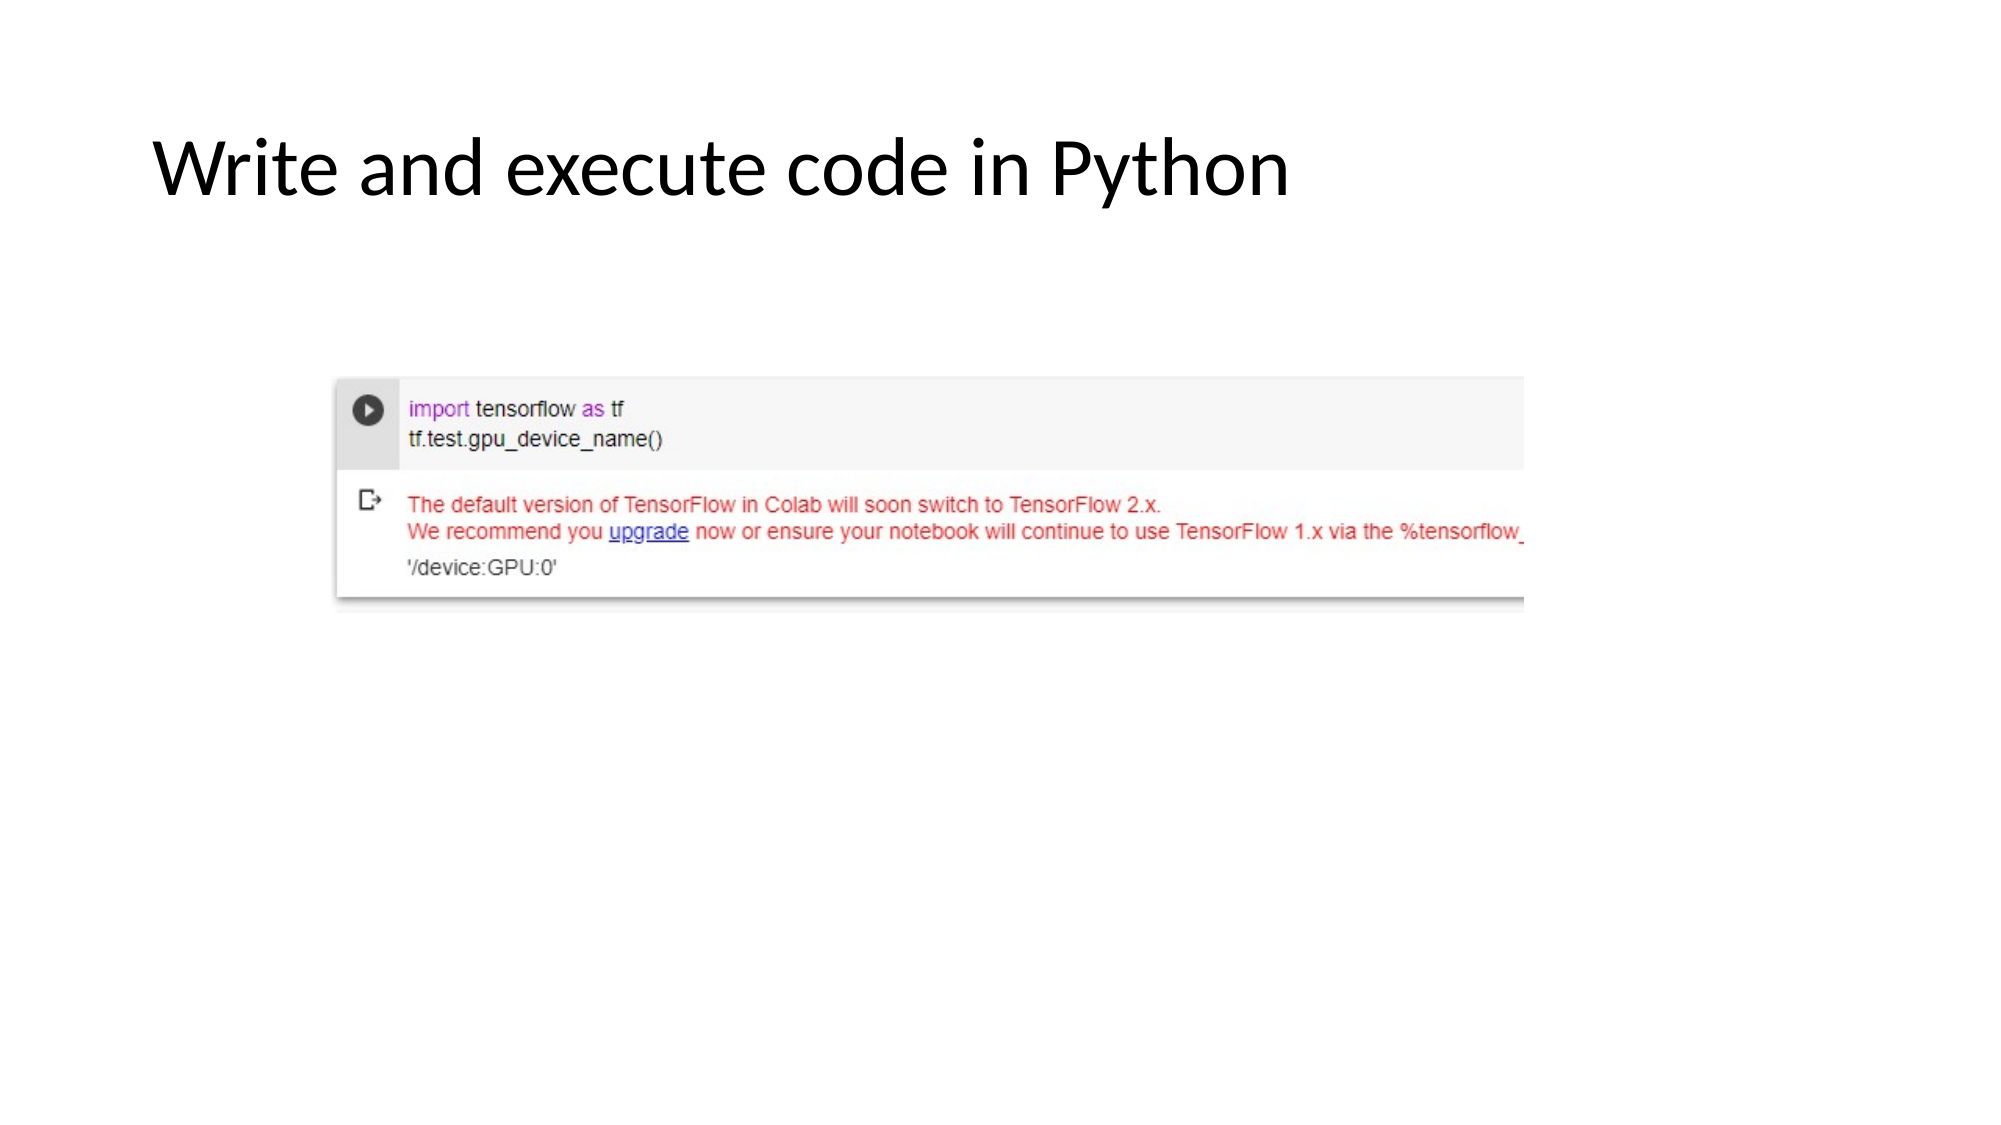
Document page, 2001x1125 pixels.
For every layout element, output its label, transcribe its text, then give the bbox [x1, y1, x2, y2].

title Write and execute code in Python [137, 59, 1863, 278]
picture [331, 376, 1524, 613]
